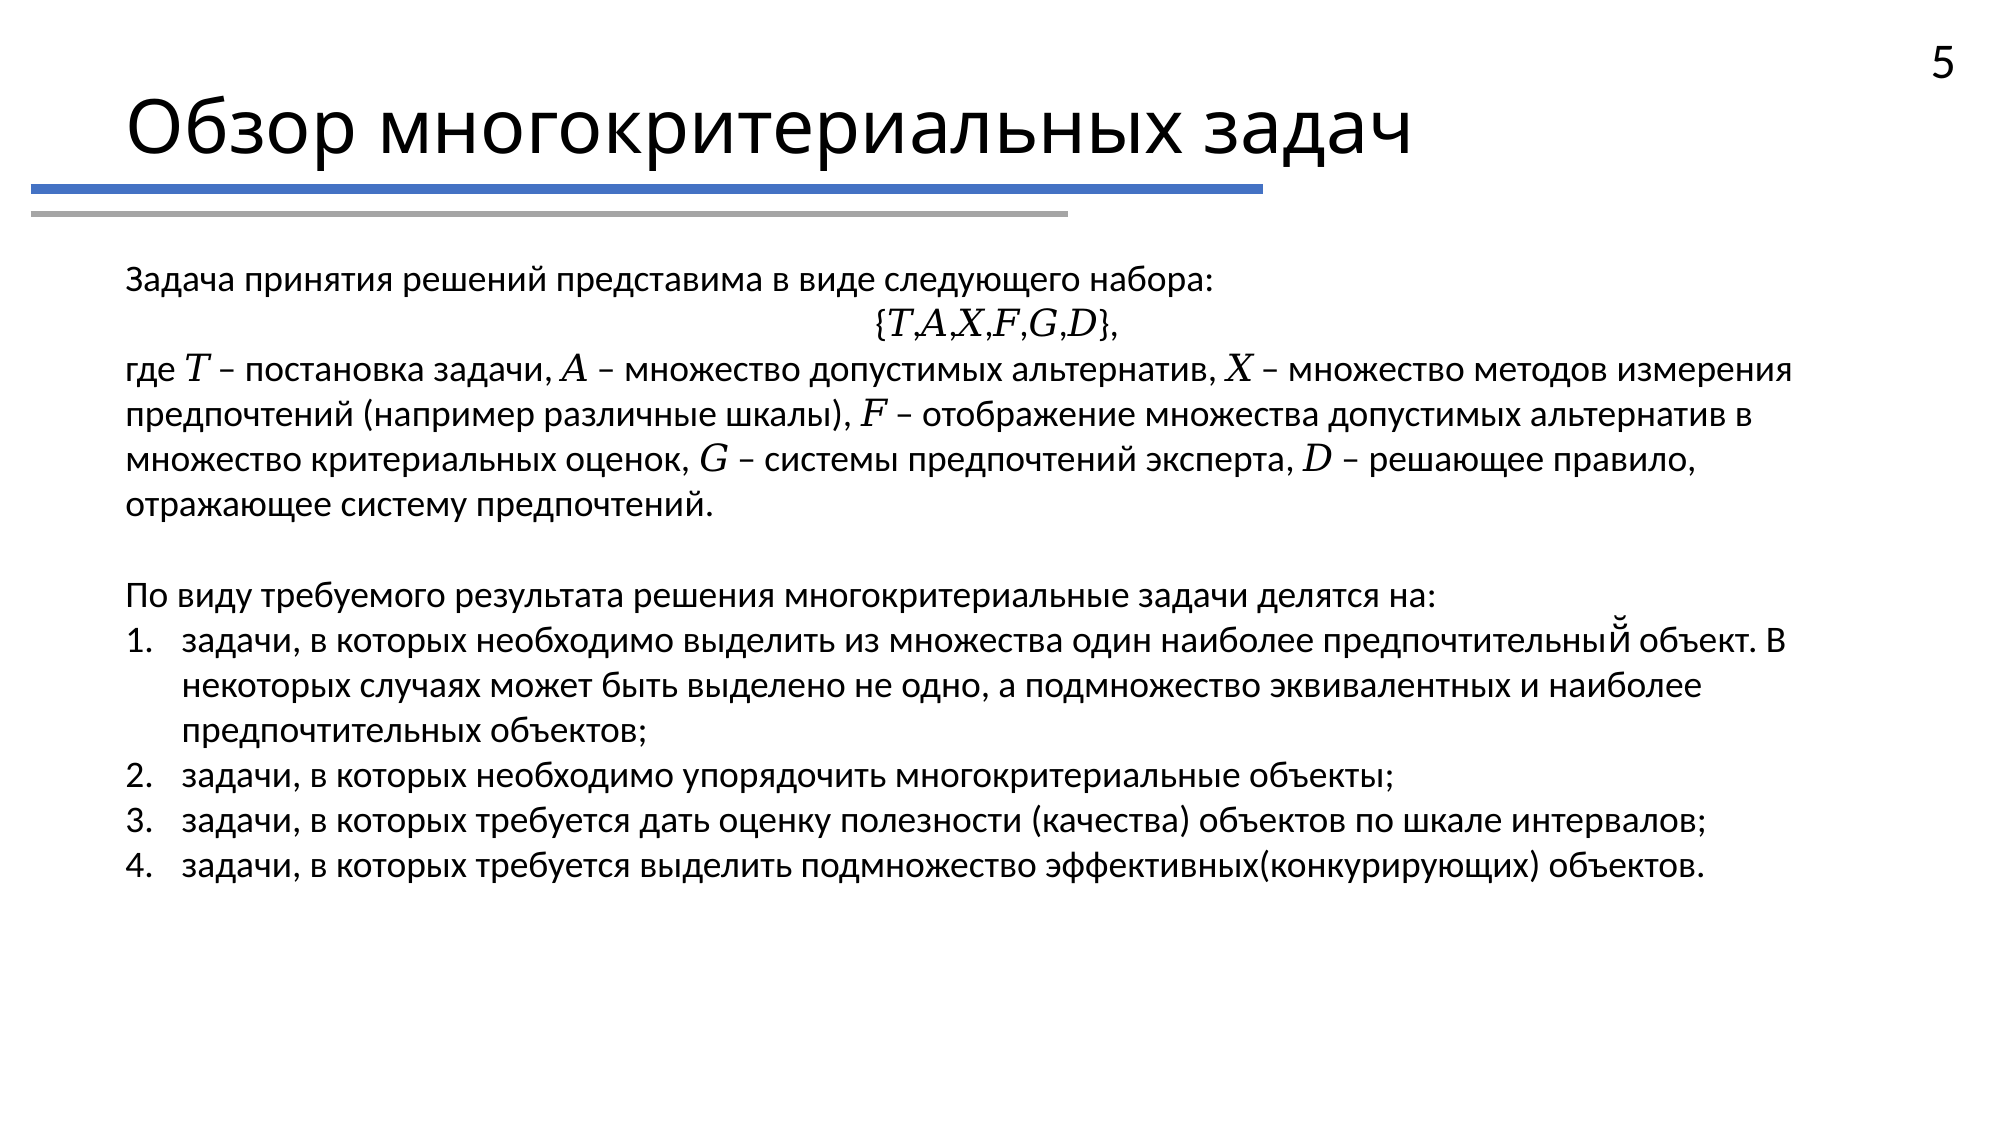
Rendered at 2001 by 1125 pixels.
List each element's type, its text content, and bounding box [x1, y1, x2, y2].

text_box Задача принятия решений представима в виде следующего набора: {𝑇,𝐴,𝑋,𝐹,𝐺,𝐷}, где 𝑇 – постановка задачи, 𝐴 – множество допустимых альтернатив, 𝑋 – множество методов измерения предпочтений (например различные шкалы), 𝐹 – отображение множества допустимых альтернатив в множество критериальных оценок, 𝐺 – системы предпочтений эксперта, 𝐷 – решающее правило, отражающее систему предпочтений. [110, 247, 1895, 532]
text_box По виду требуемого результата решения многокритериальные задачи делятся на: задачи, в которых необходимо выделить из множества один наиболее предпочтительный̆ объект. В некоторых случаях может быть выделено не одно, а подмножество эквивалентных и наиболее предпочтительных объектов; задачи, в которых необходимо упорядочить многокритериальные объекты; задачи, в которых требуется дать оценку полезности (качества) объектов по шкале интервалов; задачи, в которых требуется выделить подмножество эффективных(конкурирующих) объектов. [110, 562, 1895, 893]
text_box 5 [1915, 20, 1989, 96]
title Обзор многокритериальных задач [110, 20, 1836, 239]
